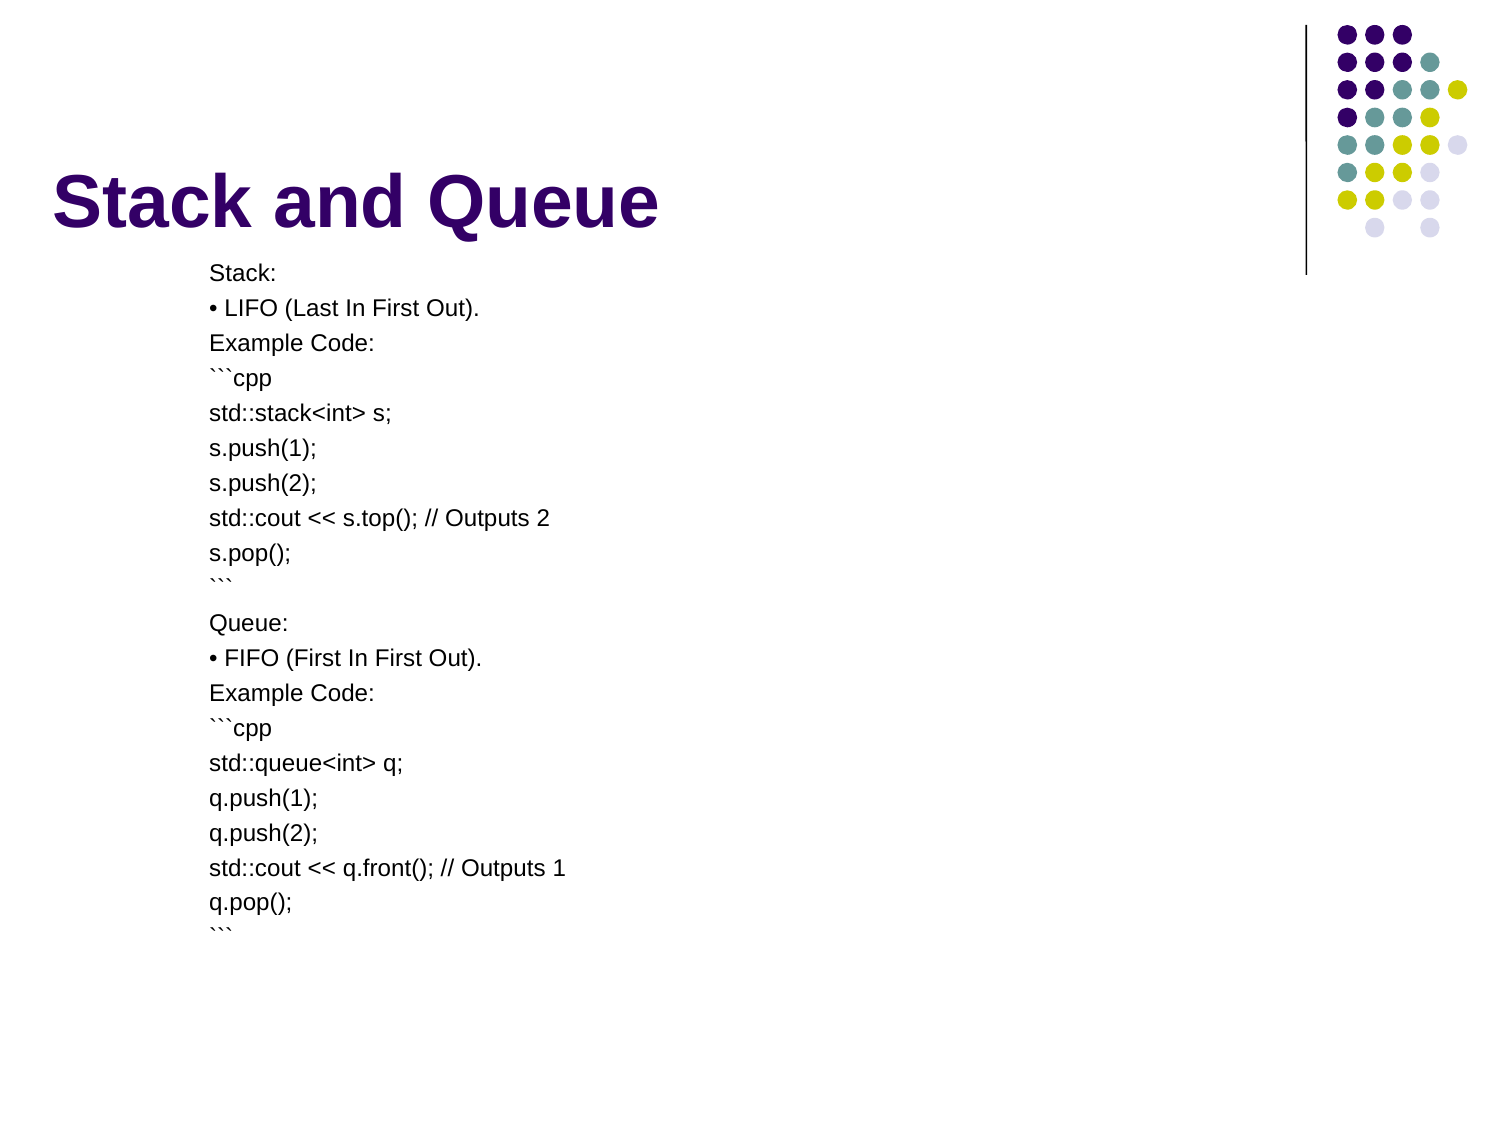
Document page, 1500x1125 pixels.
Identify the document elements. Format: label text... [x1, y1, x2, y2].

title Stack and Queue [37, 37, 1301, 251]
list Stack: • LIFO (Last In First Out). Example Code: ```cpp std::stack<int> s; s.push(1); s.push(2); std::cout << s.top(); // Outputs 2 s.pop(); ``` Queue: • FIFO (First In First Out). Example Code: ```cpp std::queue<int> q; q.push(1); q.push(2); std::cout << q.front(); // Outputs 1 q.pop(); ``` [187, 249, 1401, 974]
